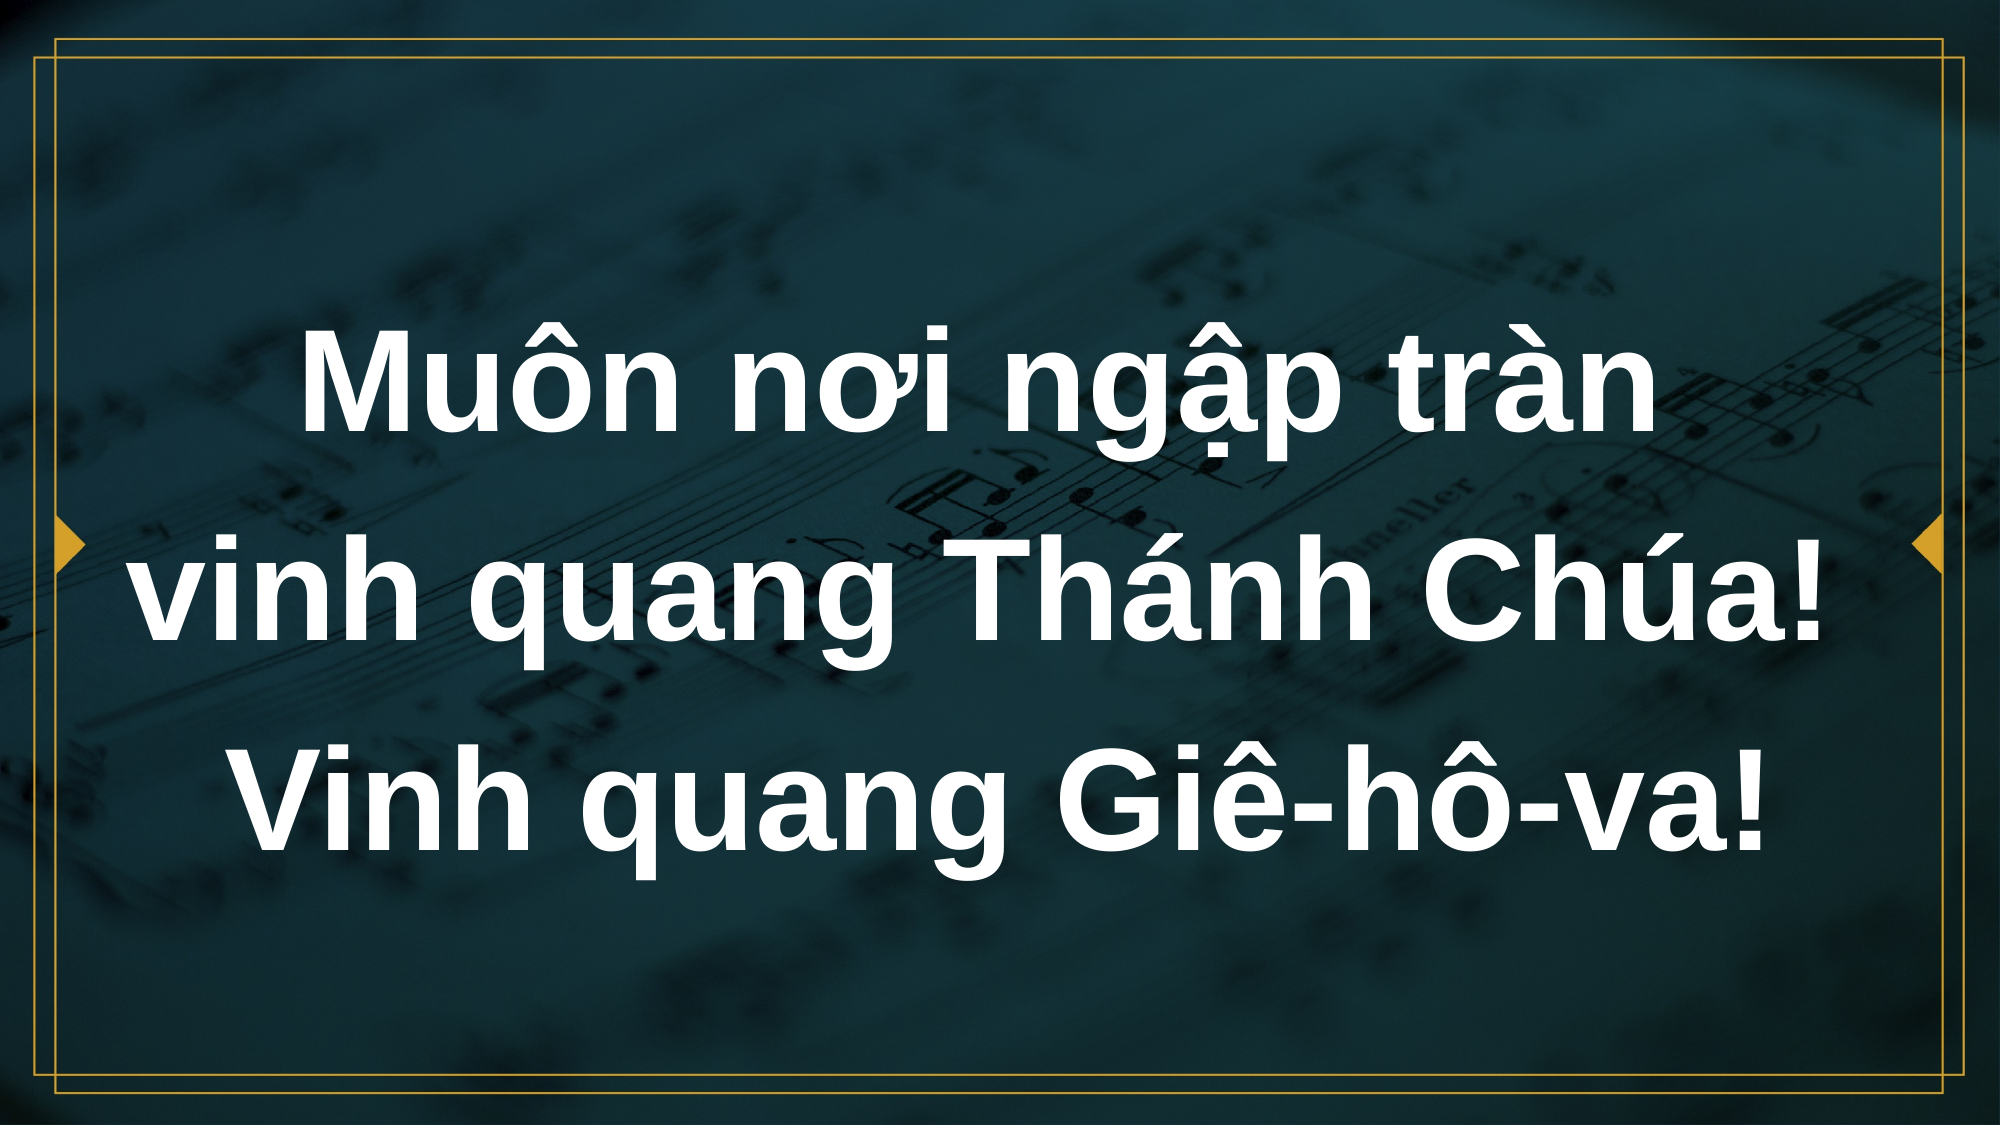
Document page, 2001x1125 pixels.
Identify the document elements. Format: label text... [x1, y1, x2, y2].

title Muôn nơi ngập tràn vinh quang Thánh Chúa! Vinh quang Giê-hô-va! [55, 53, 1945, 1077]
picture [0, 0, 2000, 1125]
